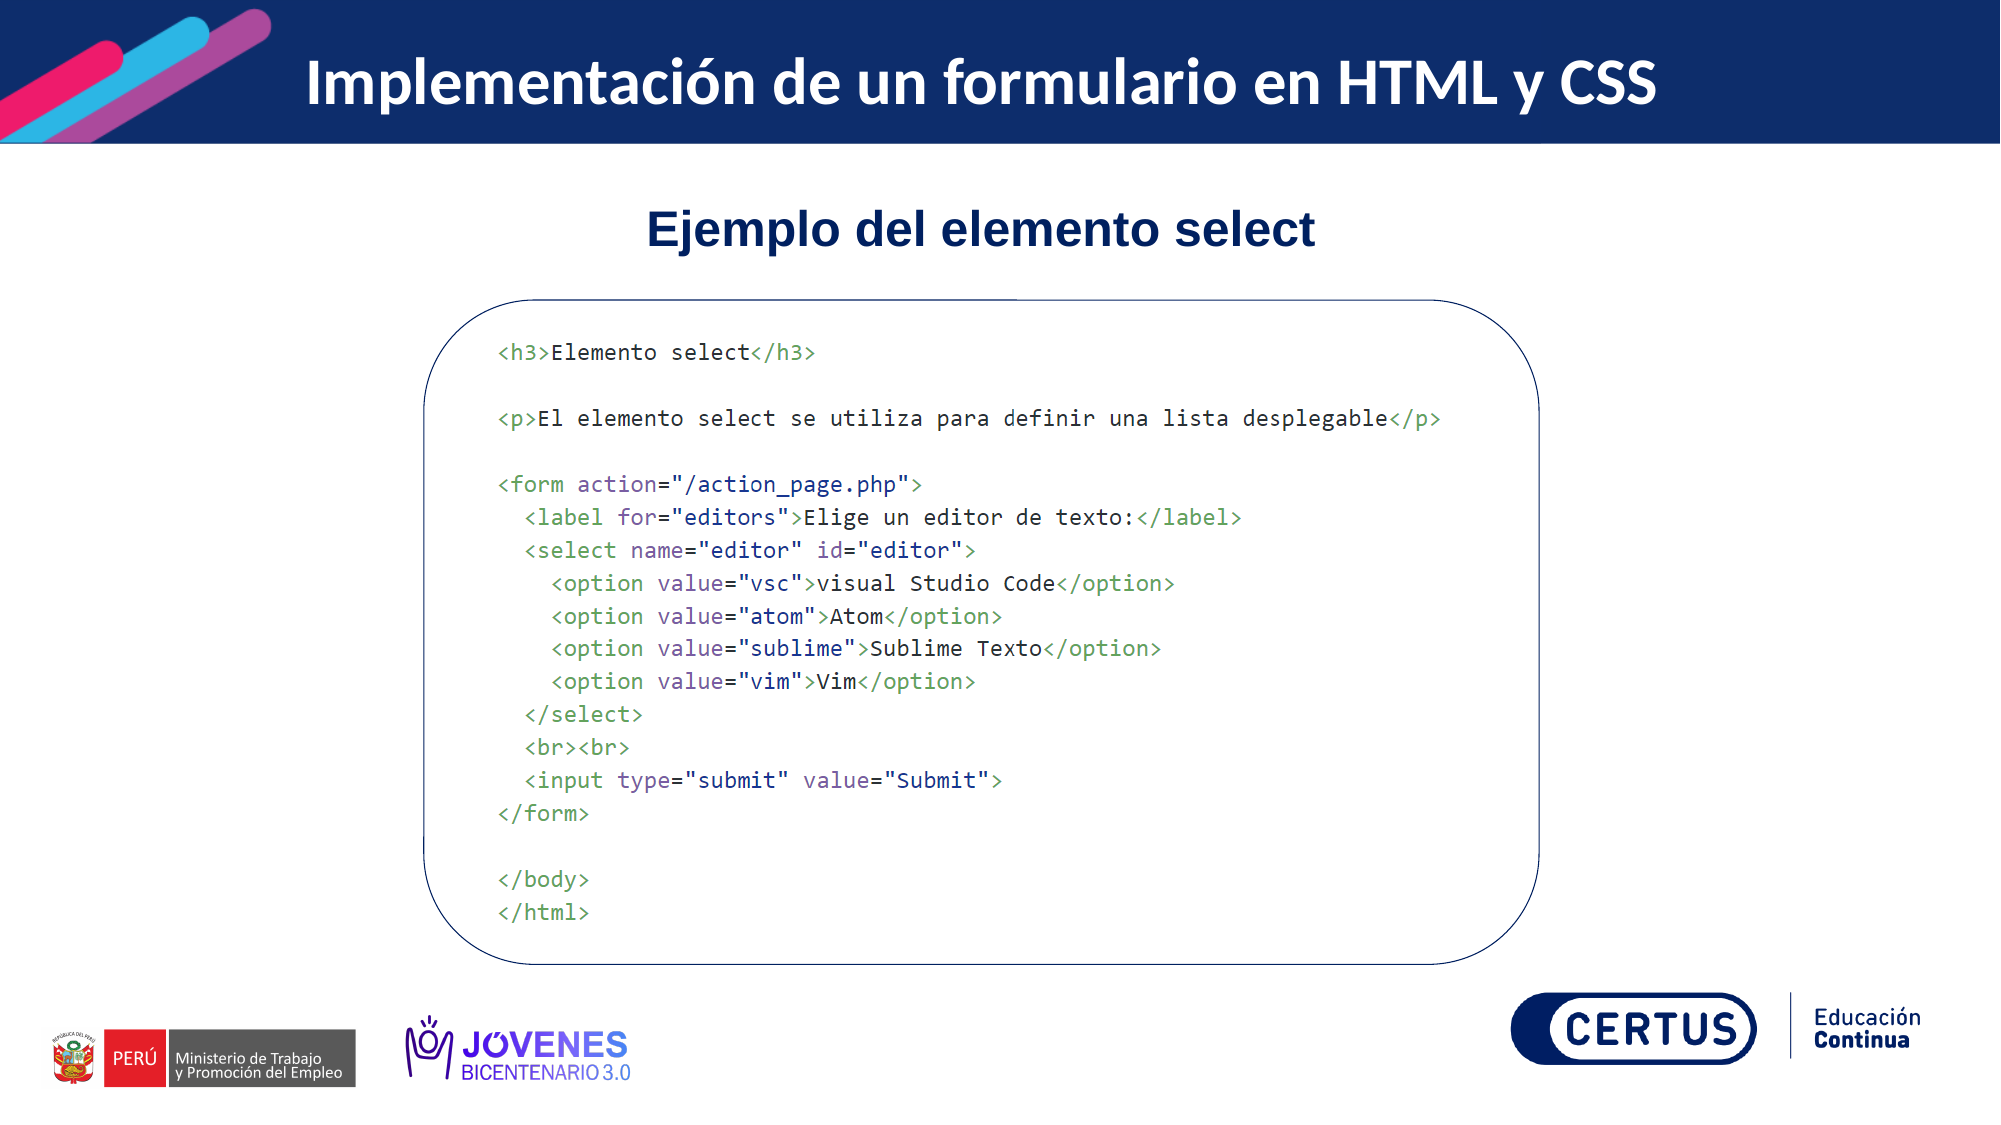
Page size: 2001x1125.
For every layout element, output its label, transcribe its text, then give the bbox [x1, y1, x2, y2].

picture [1503, 964, 1959, 1103]
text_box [41, 986, 632, 1115]
text_box [421, 297, 1504, 967]
text_box Ejemplo del elemento select [481, 189, 1482, 264]
title Implementación de un formulario en HTML y CSS [290, 22, 1901, 144]
picture [489, 328, 1536, 936]
picture [0, 0, 1541, 144]
